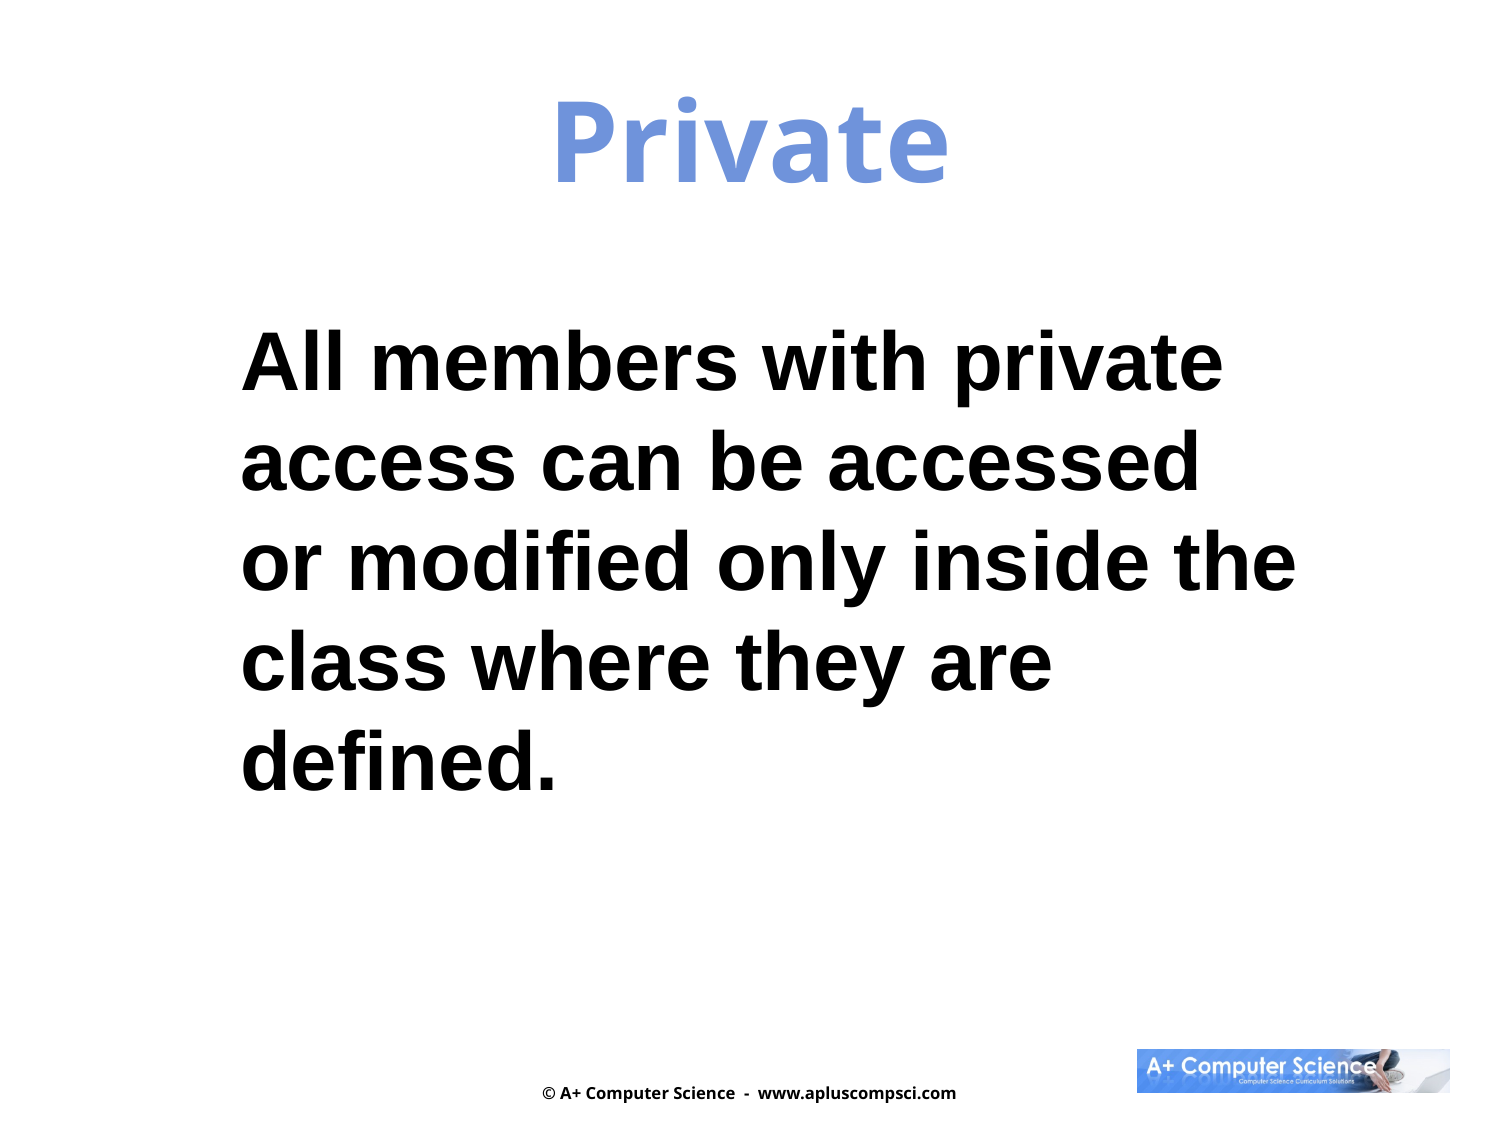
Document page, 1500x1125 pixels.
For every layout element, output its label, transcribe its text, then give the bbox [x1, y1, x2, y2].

text_box Private [0, 62, 1500, 213]
footer © A+ Computer Science - www.apluscompsci.com [512, 1024, 988, 1101]
text_box All members with private access can be accessed or modified only inside the class where they are defined. [225, 299, 1315, 815]
picture [1137, 1049, 1450, 1093]
